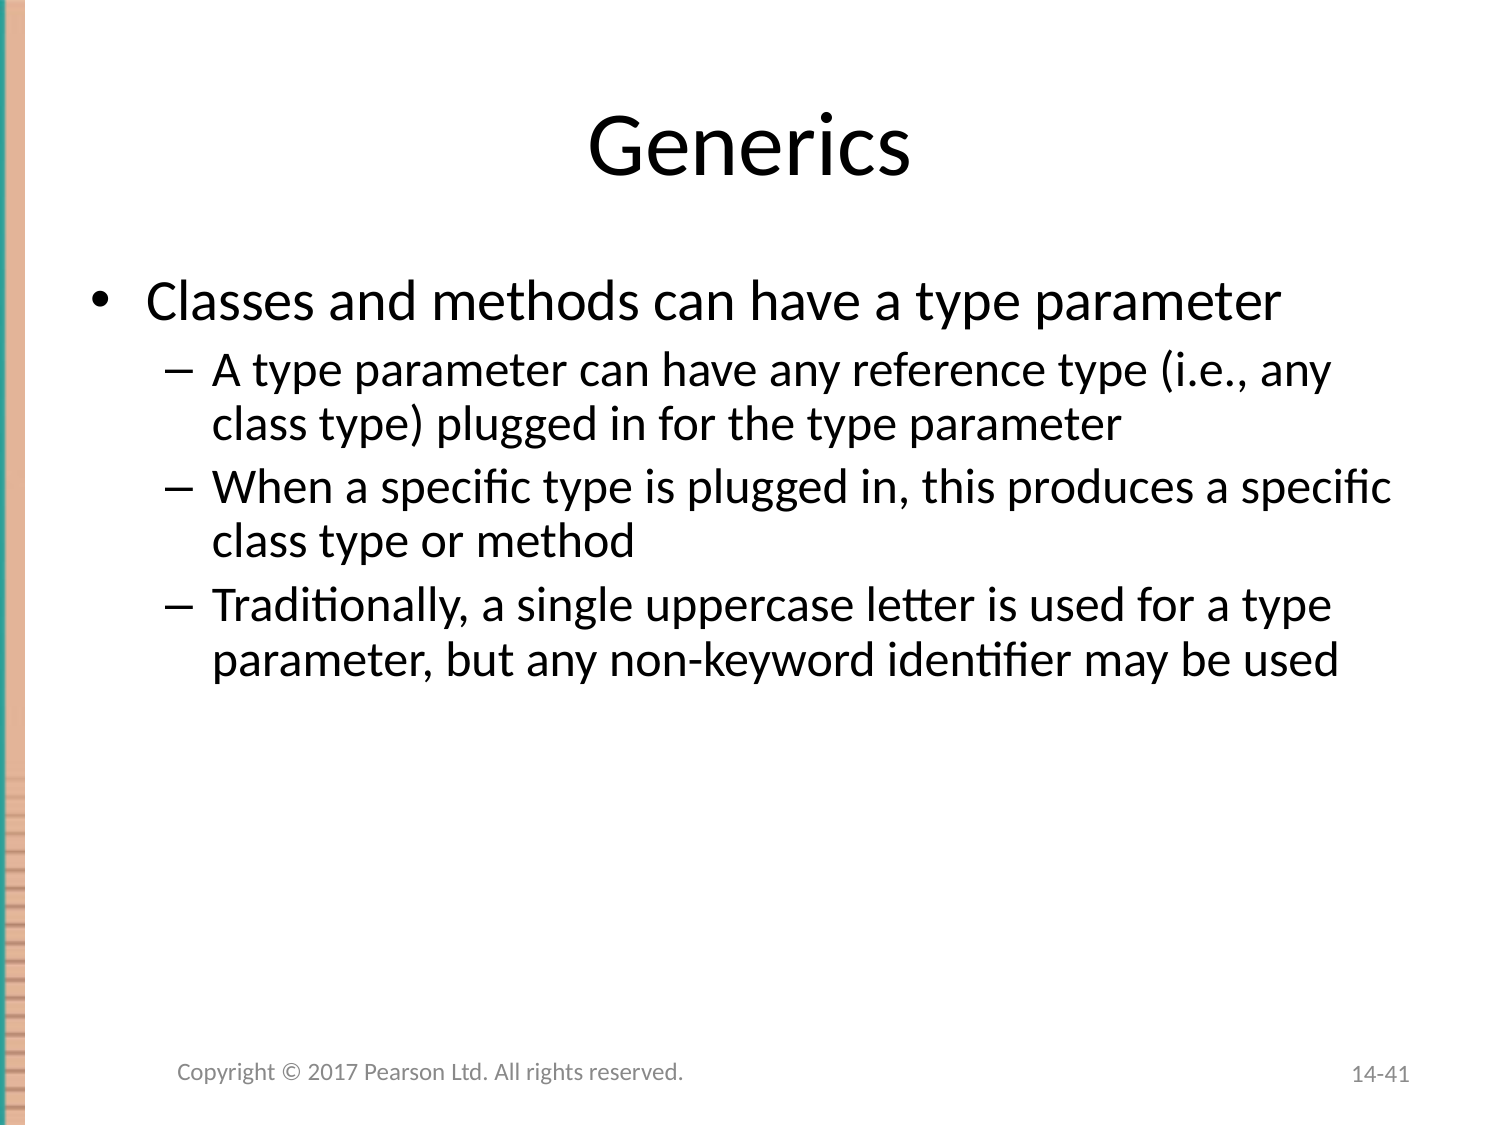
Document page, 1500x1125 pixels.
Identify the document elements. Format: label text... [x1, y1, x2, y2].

footer Copyright © 2017 Pearson Ltd. All rights reserved. [75, 1040, 788, 1100]
title Generics [75, 45, 1425, 233]
list Classes and methods can have a type parameter A type parameter can have any reference type (i.e., any class type) plugged in for the type parameter When a specific type is plugged in, this produces a specific class type or method Traditionally, a single uppercase letter is used for a type parameter, but any non-keyword identifier may be used [75, 262, 1425, 1005]
picture [0, 0, 25, 1125]
slide_number 14-41 [1074, 1042, 1425, 1103]
